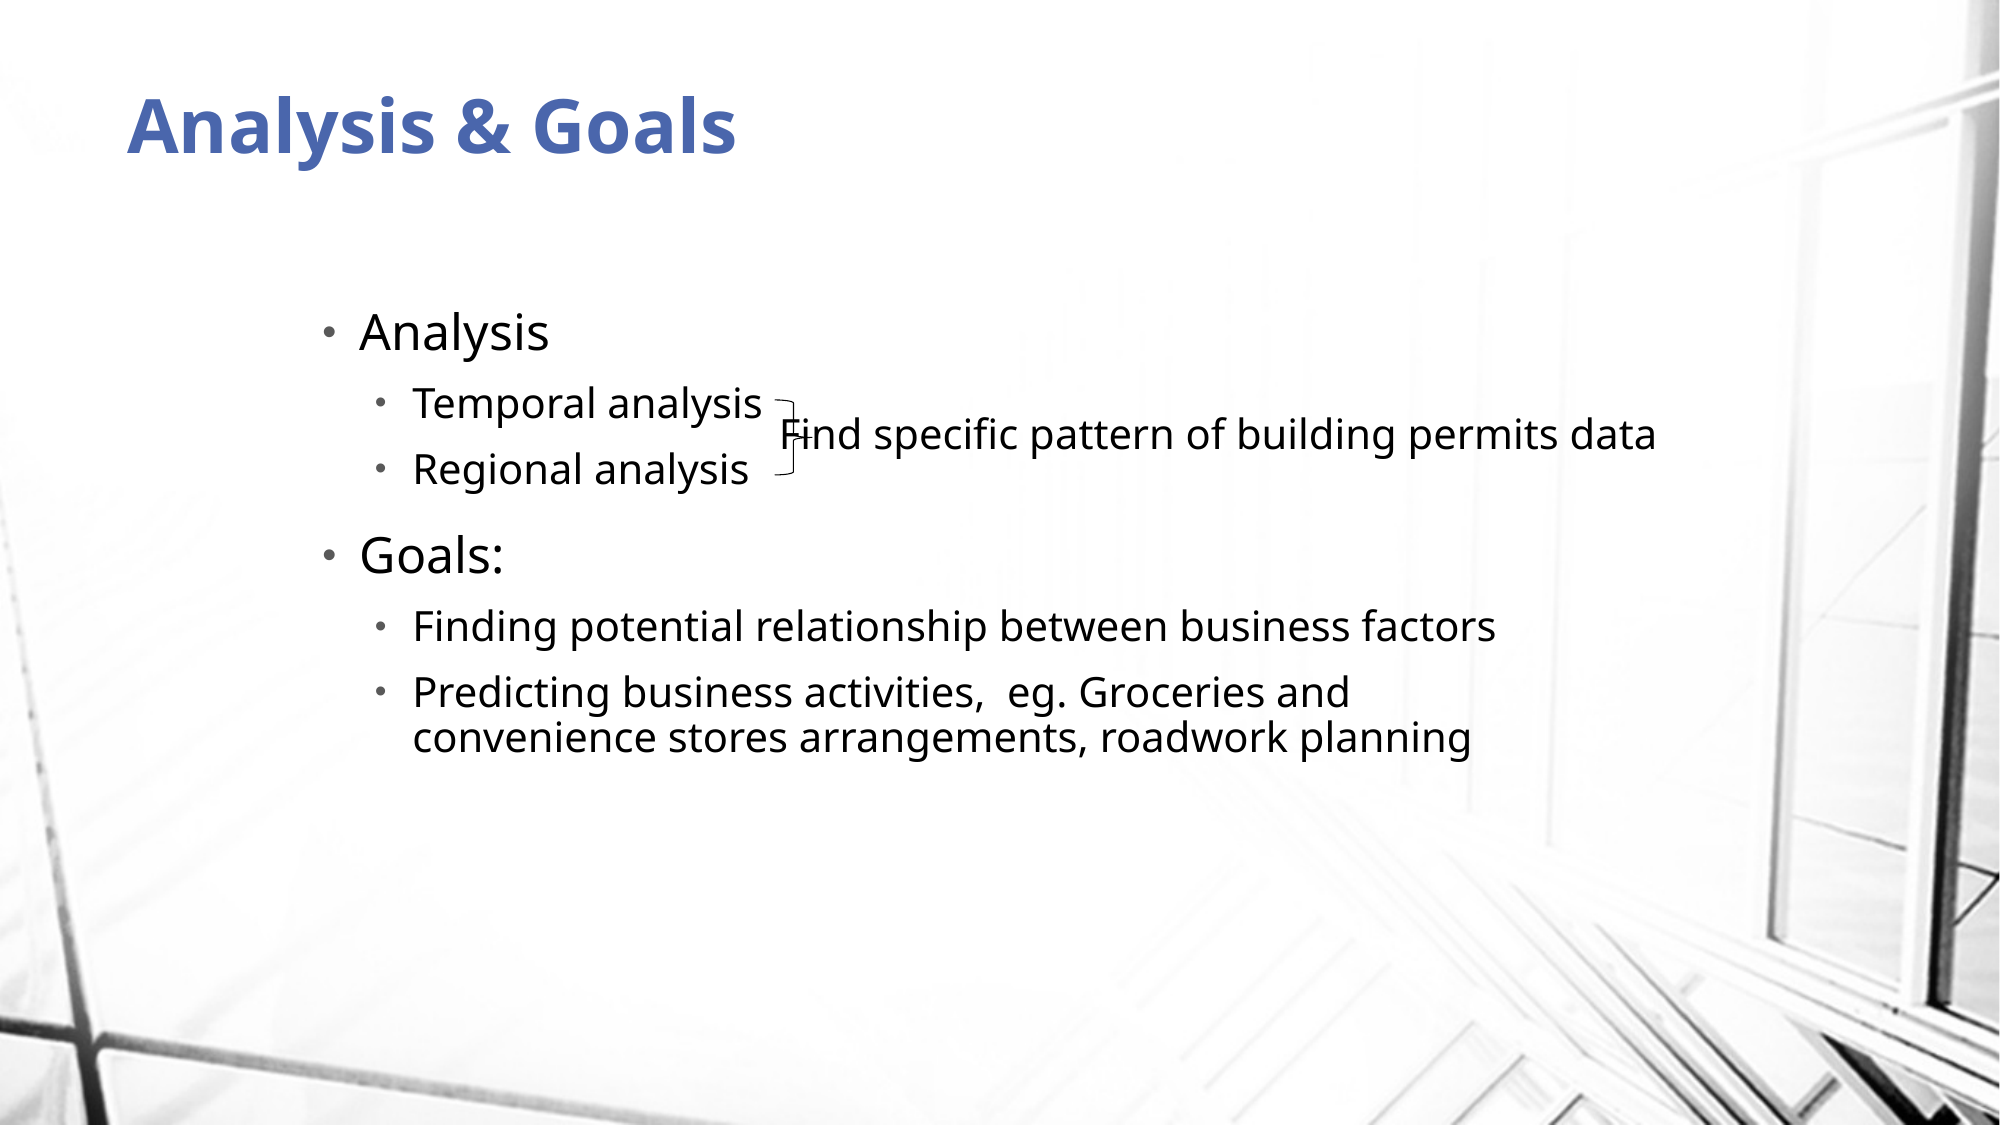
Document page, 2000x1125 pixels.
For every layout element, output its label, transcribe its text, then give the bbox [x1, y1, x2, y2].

picture [0, 0, 2000, 1125]
title Analysis & Goals [112, 50, 863, 175]
list Analysis Temporal analysis Regional analysis Goals: Finding potential relationship between business factors Predicting business activities, eg. Groceries and convenience stores arrangements, roadwork planning [299, 299, 1600, 988]
text_box Find specific pattern of building permits data [763, 400, 1684, 511]
